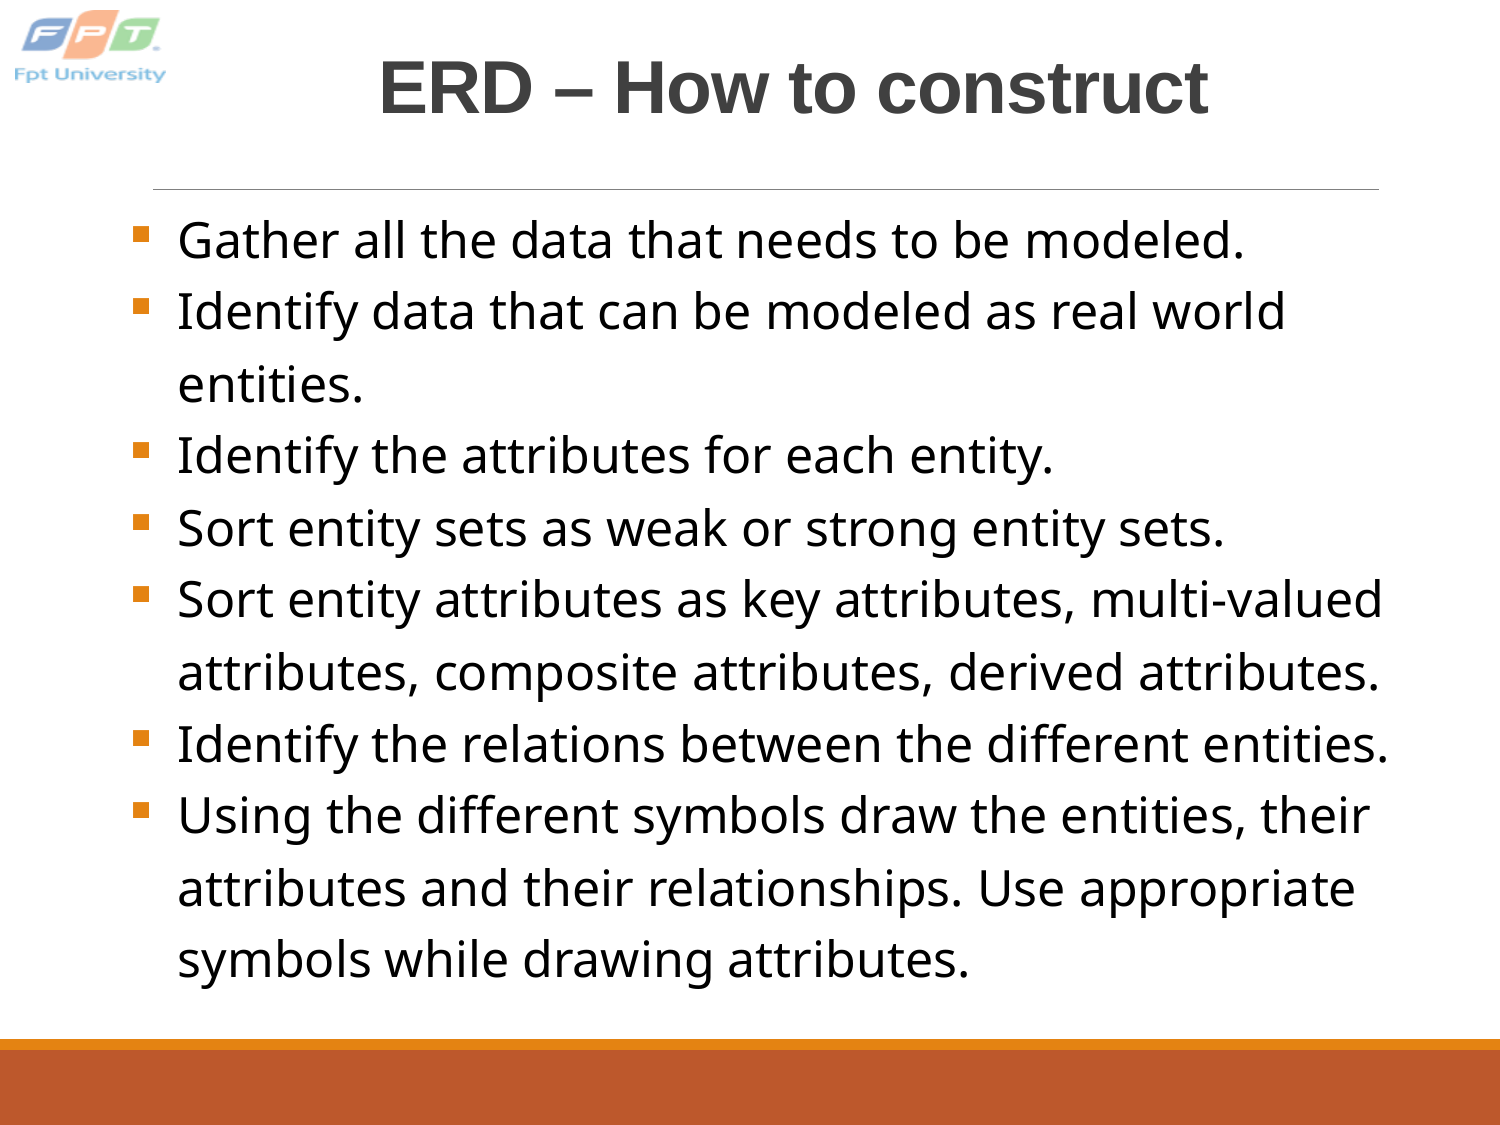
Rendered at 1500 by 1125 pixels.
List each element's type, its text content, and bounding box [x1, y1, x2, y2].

title ERD – How to construct [187, 45, 1401, 138]
text_box Gather all the data that needs to be modeled. Identify data that can be modeled as real world entities. Identify the attributes for each entity. Sort entity sets as weak or strong entity sets. Sort entity attributes as key attributes, multi-valued attributes, composite attributes, derived attributes. Identify the relations between the different entities. Using the different symbols draw the entities, their attributes and their relationships. Use appropriate symbols while drawing attributes. [41, 188, 1471, 1030]
text_box Professor [15, 10, 166, 83]
